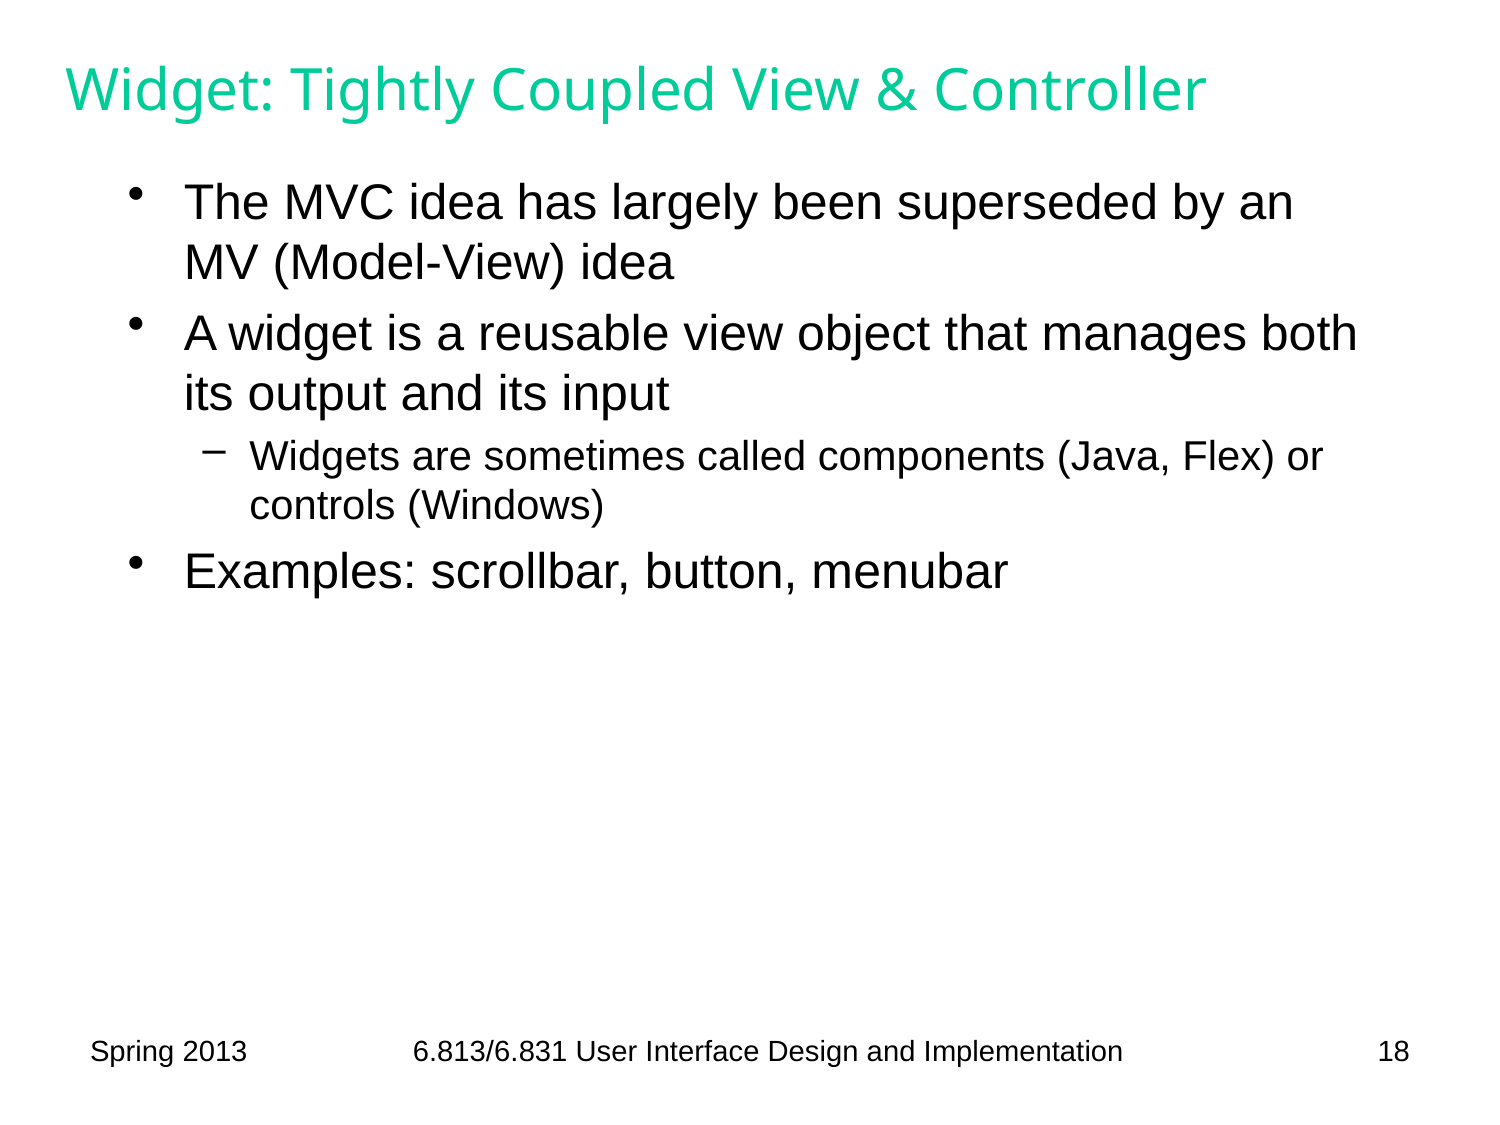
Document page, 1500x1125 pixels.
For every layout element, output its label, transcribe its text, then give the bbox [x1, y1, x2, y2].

footer 6.813/6.831 User Interface Design and Implementation [312, 1024, 1226, 1103]
list The MVC idea has largely been superseded by an MV (Model-View) idea A widget is a reusable view object that manages both its output and its input Widgets are sometimes called components (Java, Flex) or controls (Windows) Examples: scrollbar, button, menubar [112, 162, 1388, 1001]
title Widget: Tightly Coupled View & Controller [49, 24, 1438, 151]
slide_number 18 [1237, 1024, 1426, 1103]
slide_number Spring 2013 [74, 1024, 301, 1103]
